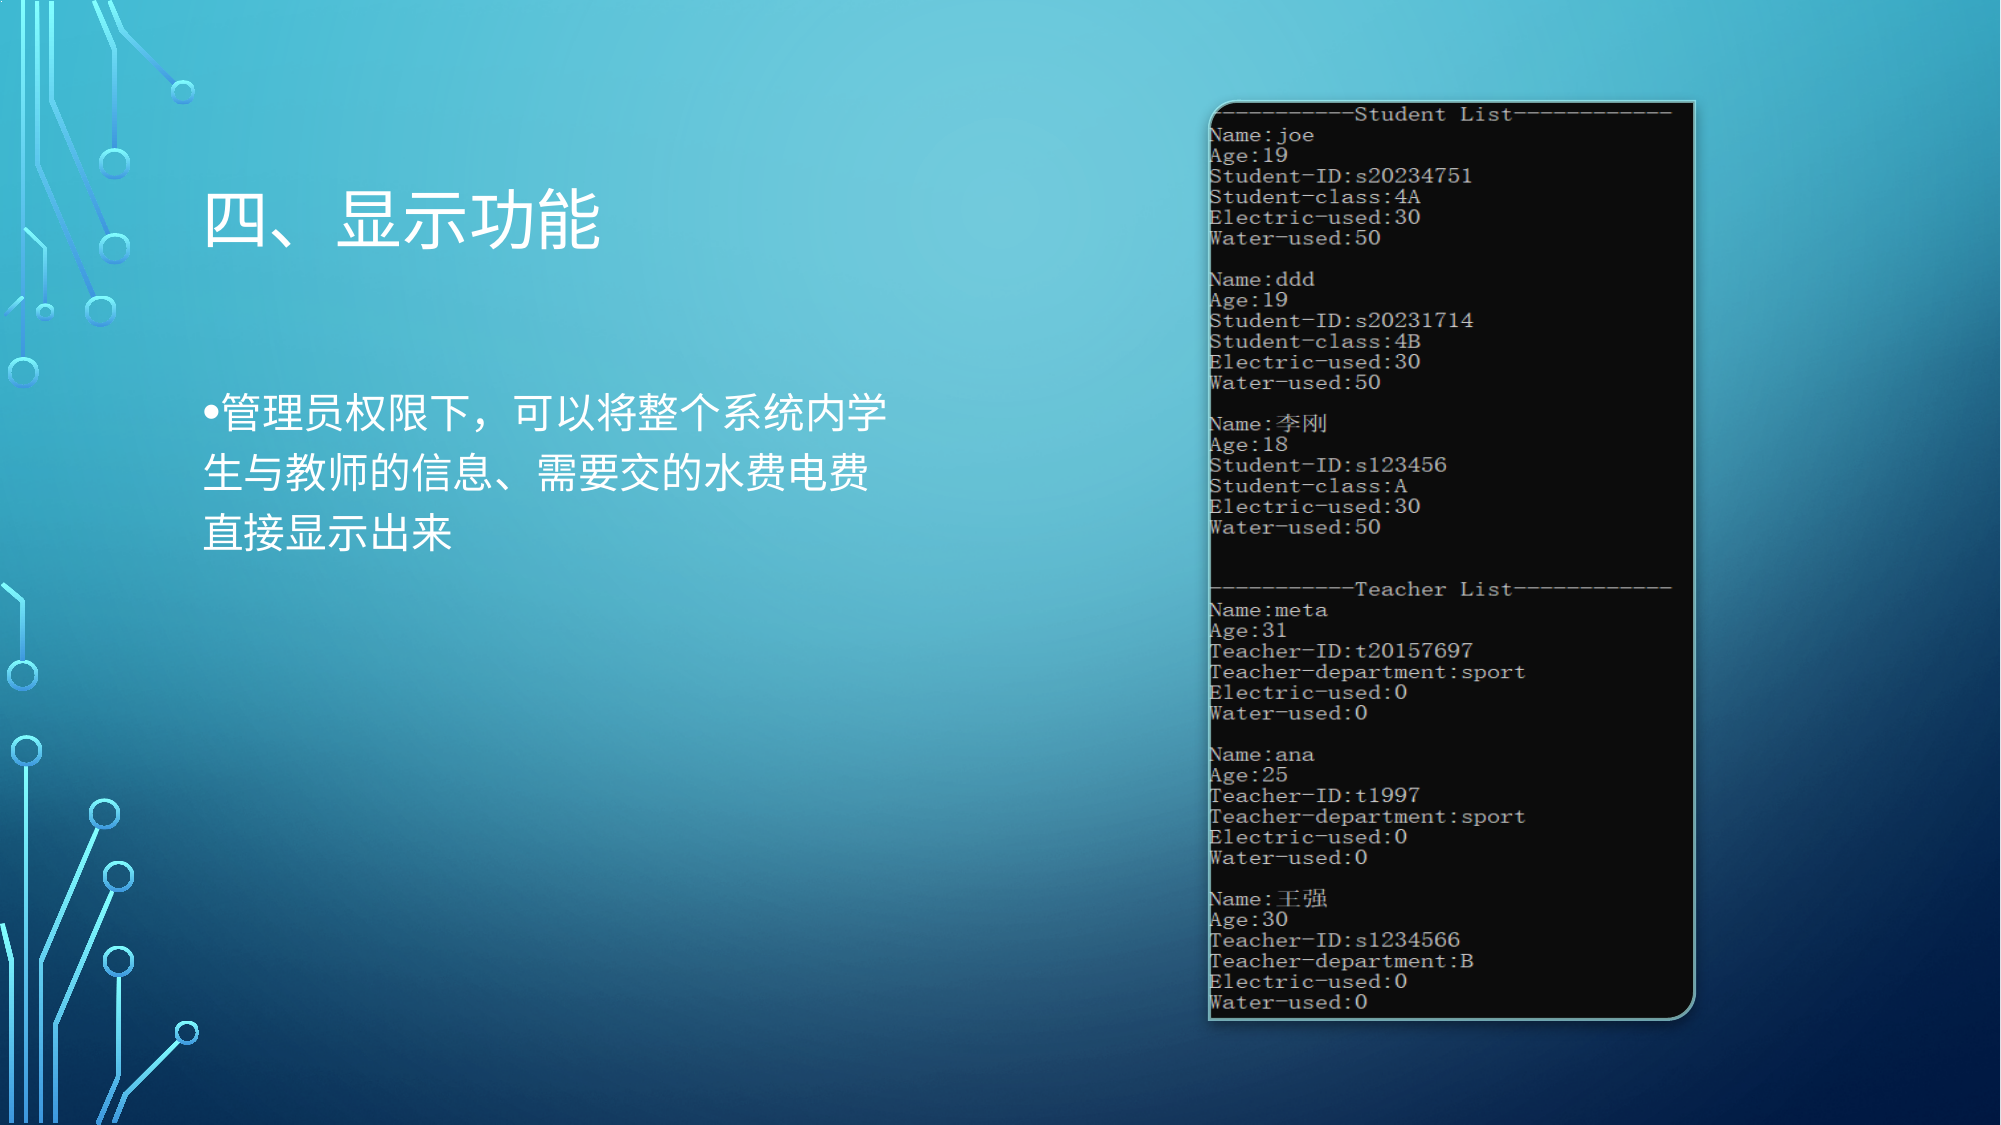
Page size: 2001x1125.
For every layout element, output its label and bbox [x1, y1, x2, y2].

text_box [0, 0, 201, 1125]
picture [201, 0, 2000, 1125]
